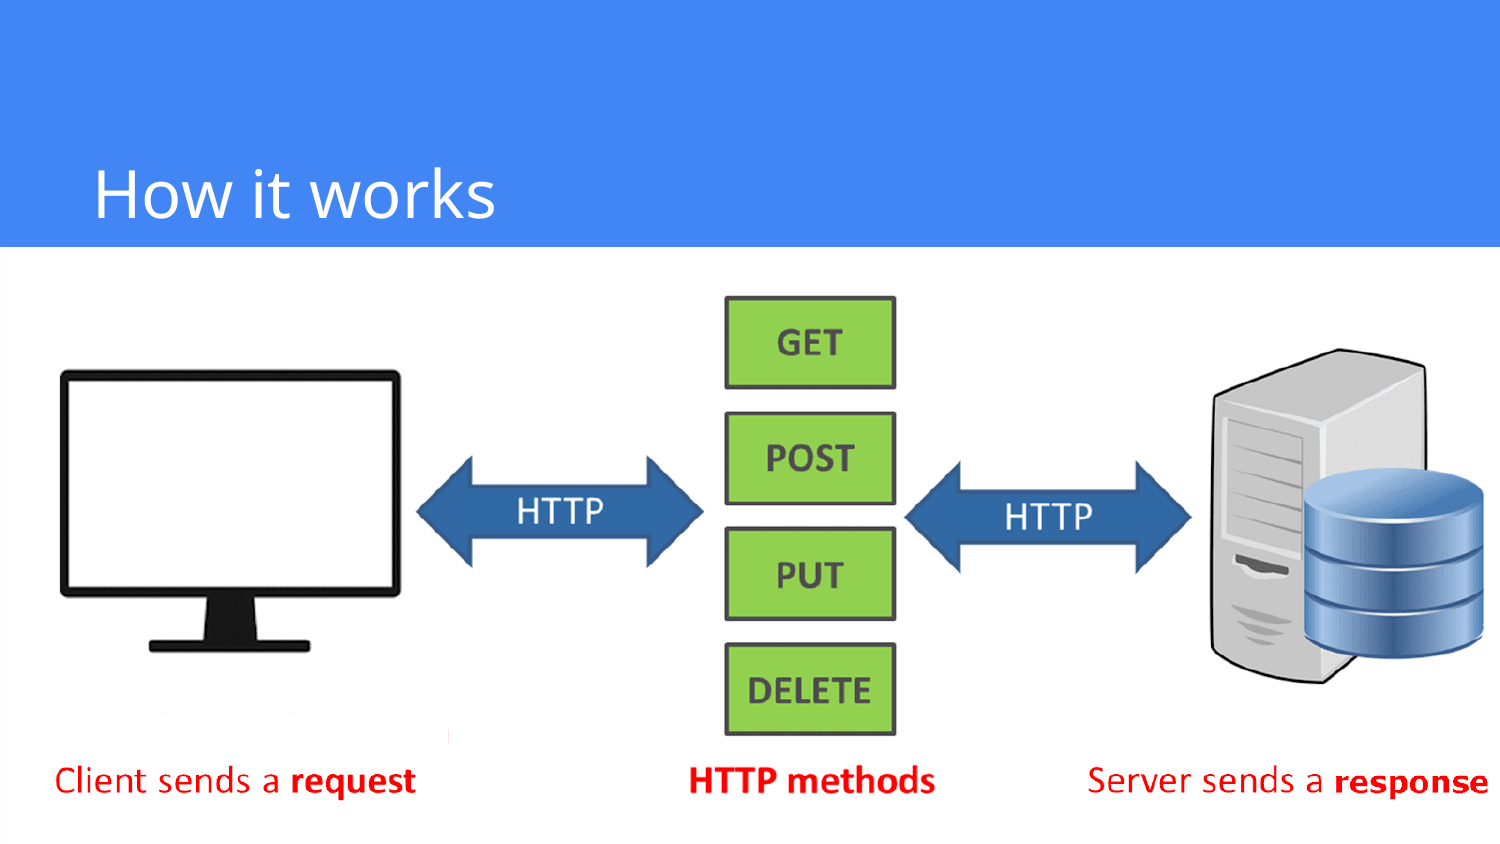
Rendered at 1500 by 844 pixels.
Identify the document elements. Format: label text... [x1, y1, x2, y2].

title How it works [77, 121, 1427, 245]
picture [0, 246, 1500, 844]
